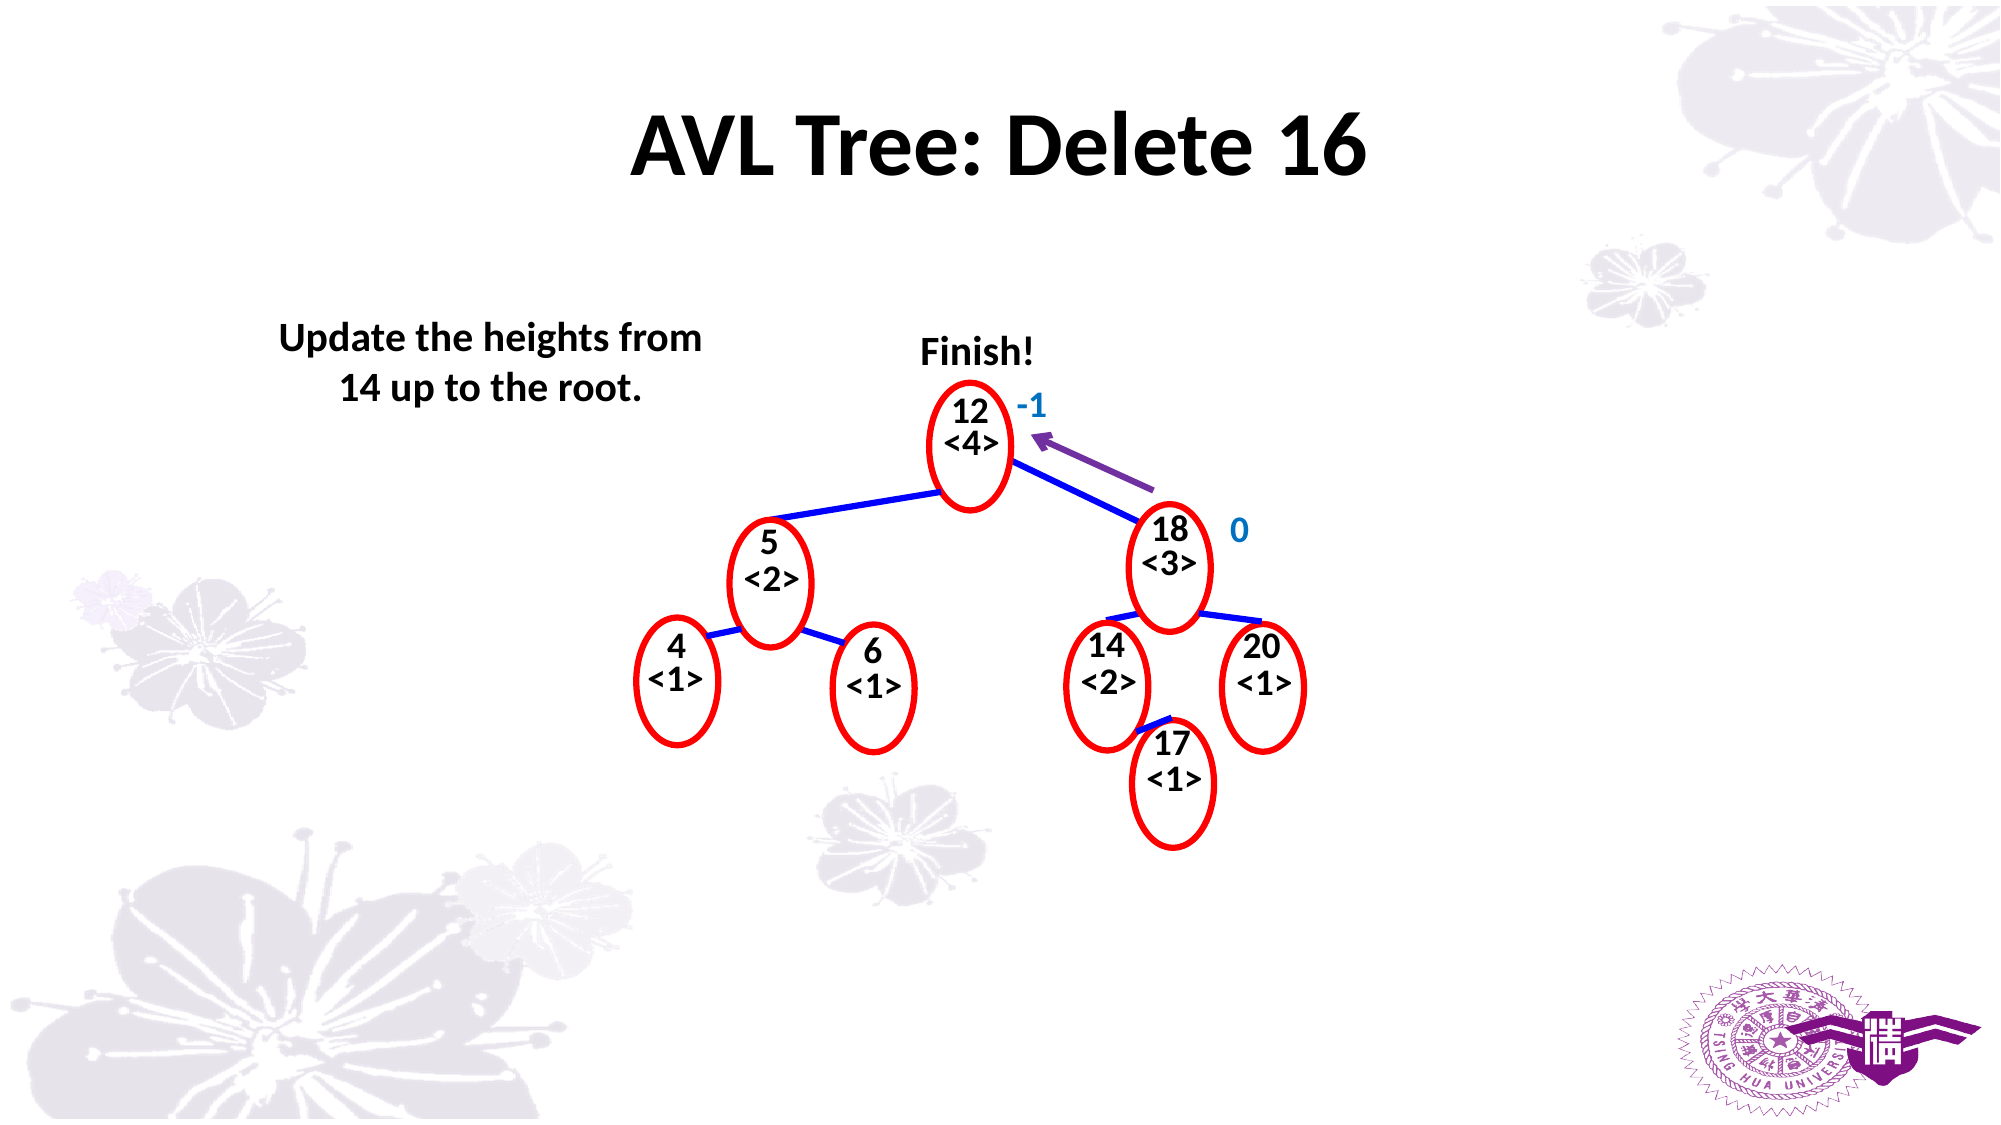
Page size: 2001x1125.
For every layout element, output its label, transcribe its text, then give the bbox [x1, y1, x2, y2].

text_box -1 [1001, 397, 1084, 448]
text_box <4> [932, 418, 1012, 464]
text_box [1288, 637, 1299, 657]
text_box [1196, 518, 1206, 537]
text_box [1066, 619, 1149, 751]
text_box <1> [834, 661, 914, 707]
text_box Finish! [739, 301, 1217, 397]
text_box [1133, 529, 1143, 537]
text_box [770, 491, 942, 520]
title AVL Tree: Delete 16 [99, 45, 1900, 233]
text_box [929, 423, 993, 511]
text_box [638, 660, 719, 746]
text_box [703, 643, 715, 654]
text_box 12 [944, 397, 996, 418]
text_box [834, 707, 913, 753]
text_box <1> [1225, 657, 1304, 703]
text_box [816, 628, 845, 644]
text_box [1105, 612, 1141, 618]
text_box [640, 633, 650, 654]
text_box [729, 516, 812, 648]
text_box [705, 628, 742, 637]
text_box [836, 650, 846, 661]
text_box <1> [636, 654, 716, 700]
text_box 6 [846, 626, 899, 661]
picture [0, 6, 2000, 1119]
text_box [1131, 717, 1215, 849]
text_box [933, 397, 944, 418]
text_box [996, 397, 1001, 418]
text_box 0 [1215, 482, 1298, 573]
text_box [998, 454, 1141, 524]
text_box 20 [1235, 621, 1288, 657]
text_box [1030, 434, 1154, 491]
text_box 4 [650, 620, 703, 654]
text_box 18 [1143, 504, 1196, 537]
text_box [1129, 549, 1211, 632]
text_box [899, 638, 911, 661]
text_box [1221, 663, 1303, 752]
text_box Update the heights from 14 up to the root. [252, 287, 730, 433]
text_box <3> [1129, 537, 1209, 583]
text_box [1198, 612, 1262, 622]
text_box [1136, 717, 1173, 733]
text_box [1227, 641, 1235, 657]
